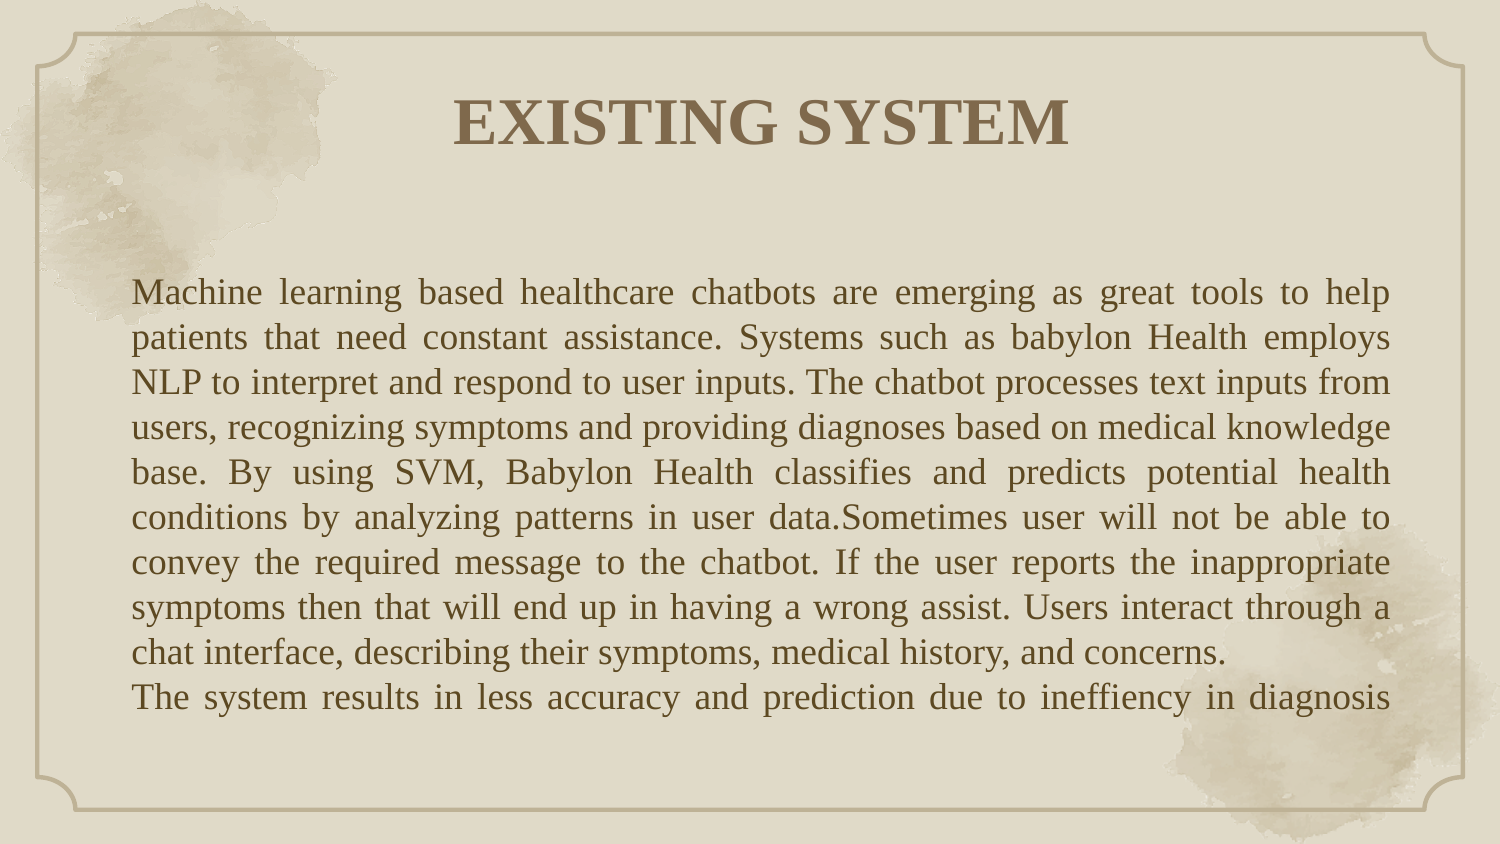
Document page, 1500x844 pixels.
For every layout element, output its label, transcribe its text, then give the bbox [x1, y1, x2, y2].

title EXISTING SYSTEM [129, 87, 1395, 149]
list Machine learning based healthcare chatbots are emerging as great tools to help patients that need constant assistance. Systems such as babylon Health employs NLP to interpret and respond to user inputs. The chatbot processes text inputs from users, recognizing symptoms and providing diagnoses based on medical knowledge base. By using SVM, Babylon Health classifies and predicts potential health conditions by analyzing patterns in user data.Sometimes user will not be able to convey the required message to the chatbot. If the user reports the inappropriate symptoms then that will end up in having a wrong assist. Users interact through a chat interface, describing their symptoms, medical history, and concerns. The system results in less accuracy and prediction due to ineffiency in diagnosis [92, 340, 1408, 689]
